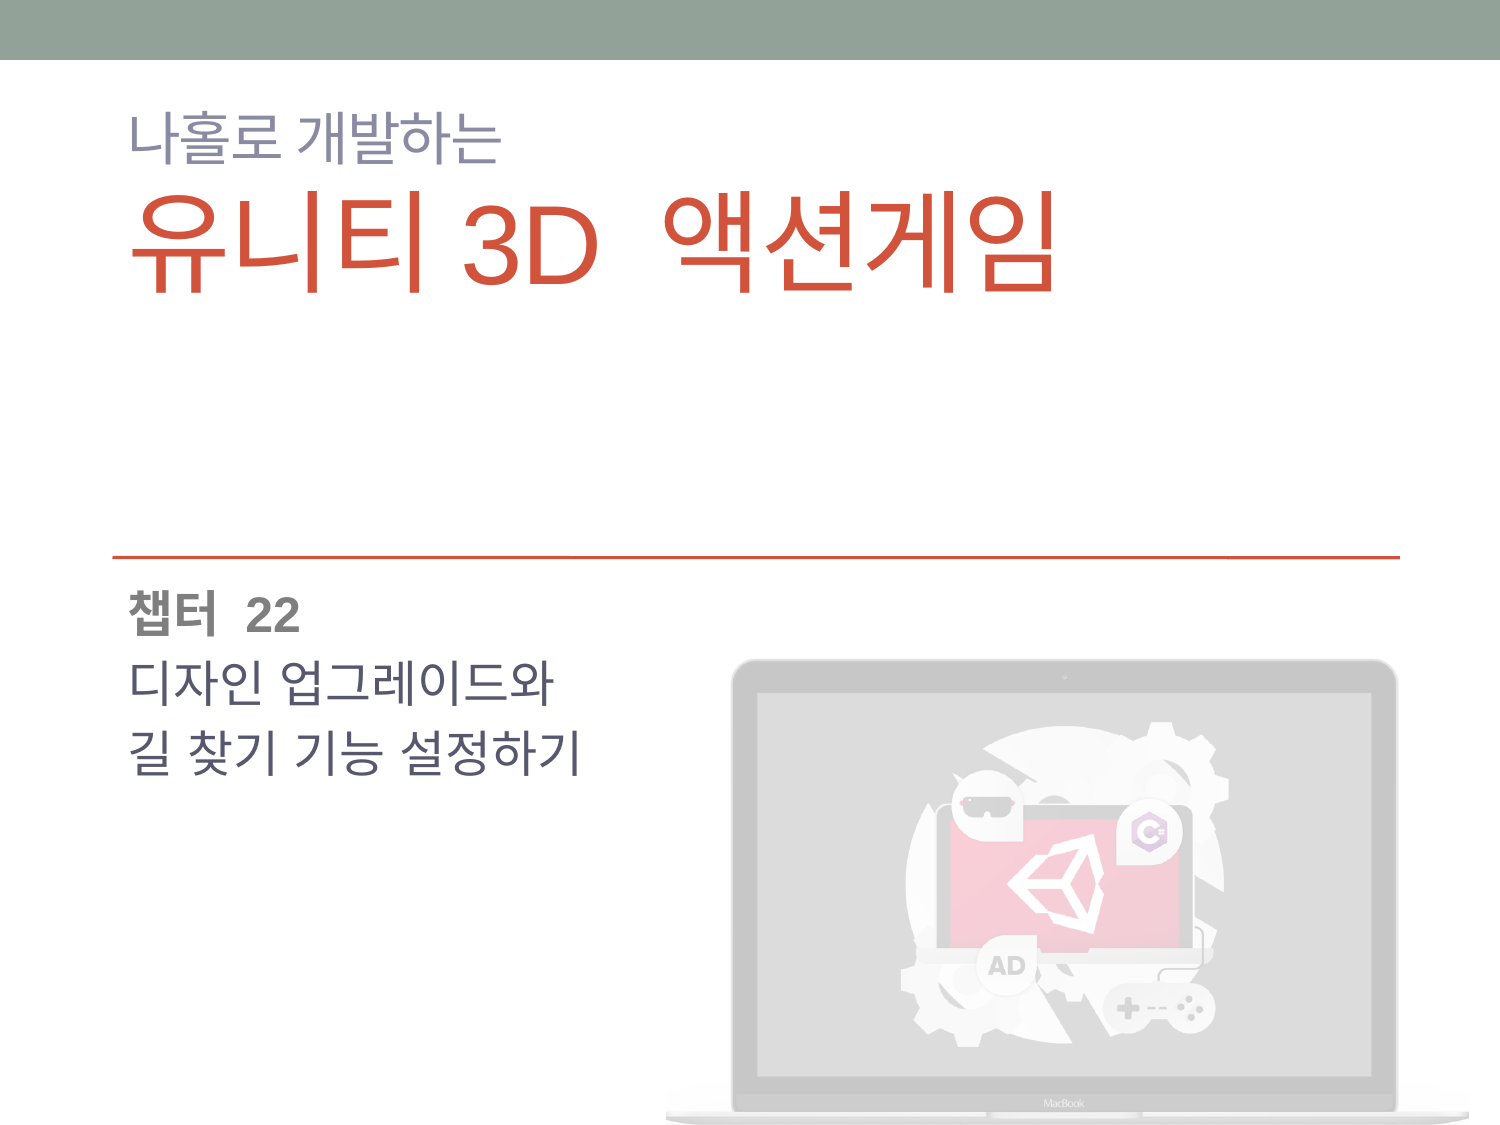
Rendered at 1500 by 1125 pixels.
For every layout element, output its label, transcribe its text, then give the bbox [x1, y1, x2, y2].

title 나홀로 개발하는 유니티3D 액션게임 [112, 63, 1388, 385]
picture [666, 654, 1469, 1125]
subtitle 챕터 22 디자인 업그레이드와 길 찾기 기능 설정하기 [112, 575, 1163, 863]
